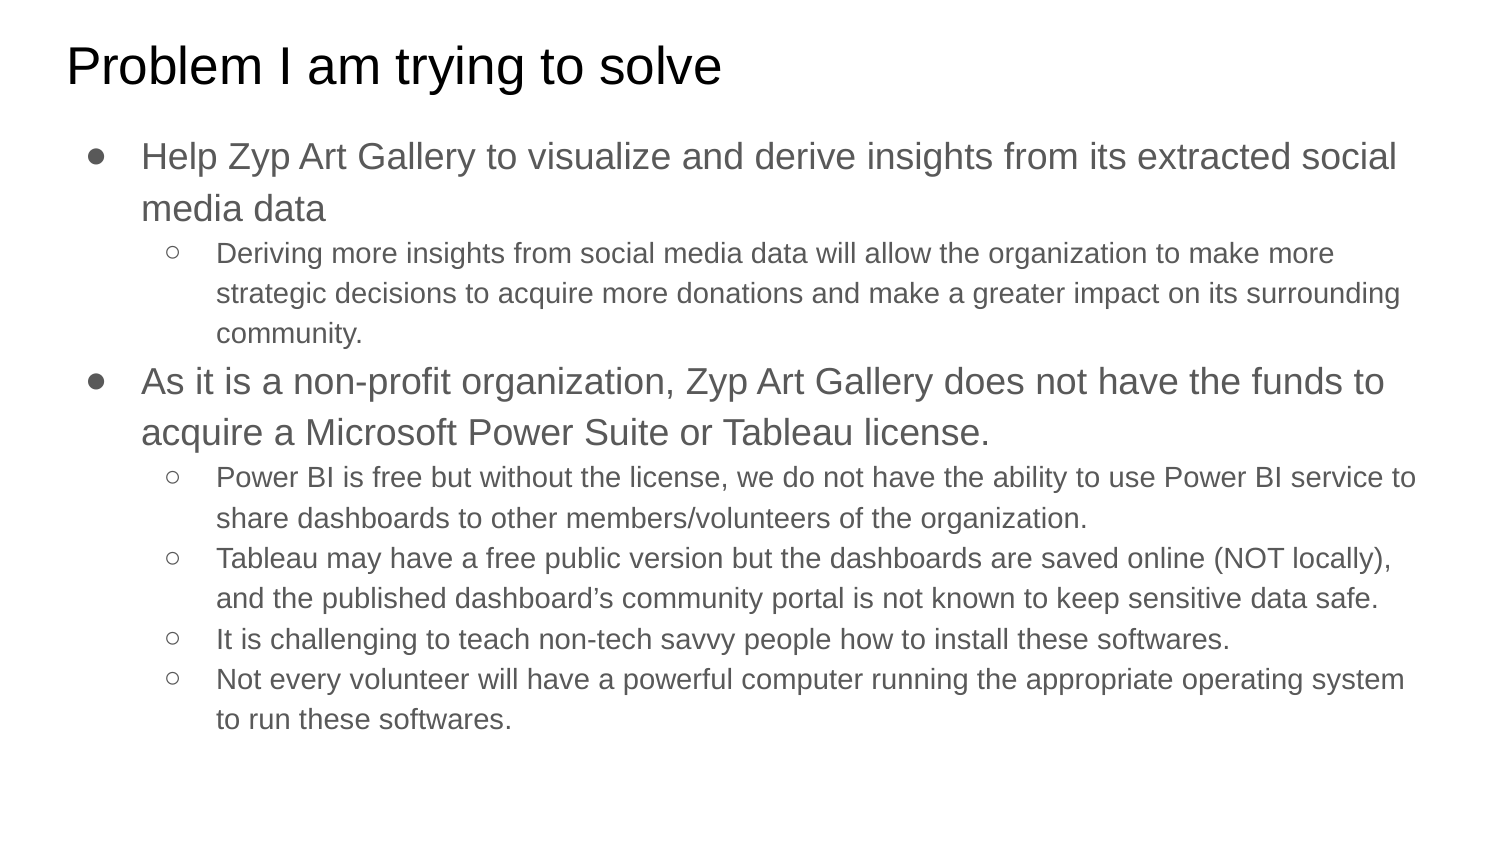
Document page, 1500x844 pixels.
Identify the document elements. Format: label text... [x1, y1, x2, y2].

title Problem I am trying to solve [51, 16, 1449, 110]
list Help Zyp Art Gallery to visualize and derive insights from its extracted social media data Deriving more insights from social media data will allow the organization to make more strategic decisions to acquire more donations and make a greater impact on its surrounding community. As it is a non-profit organization, Zyp Art Gallery does not have the funds to acquire a Microsoft Power Suite or Tableau license. Power BI is free but without the license, we do not have the ability to use Power BI service to share dashboards to other members/volunteers of the organization. Tableau may have a free public version but the dashboards are saved online (NOT locally), and the published dashboard’s community portal is not known to keep sensitive data safe. It is challenging to teach non-tech savvy people how to install these softwares. Not every volunteer will have a powerful computer running the appropriate operating system to run these softwares. [51, 110, 1449, 827]
